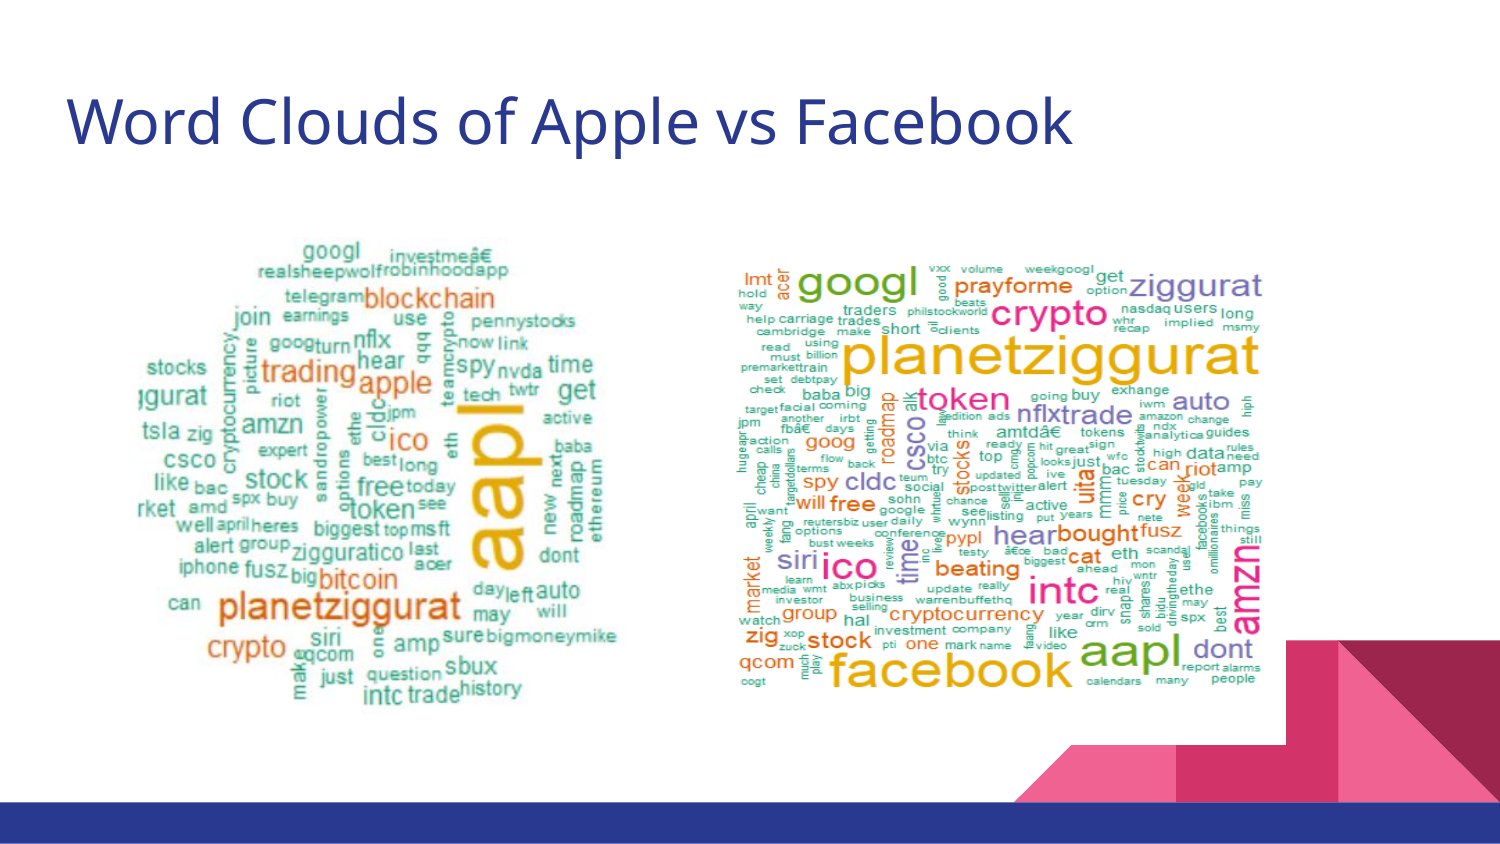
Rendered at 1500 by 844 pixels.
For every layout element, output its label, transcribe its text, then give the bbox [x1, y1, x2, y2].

picture [98, 237, 689, 714]
picture [713, 206, 1287, 745]
title Word Clouds of Apple vs Facebook [51, 67, 1449, 167]
